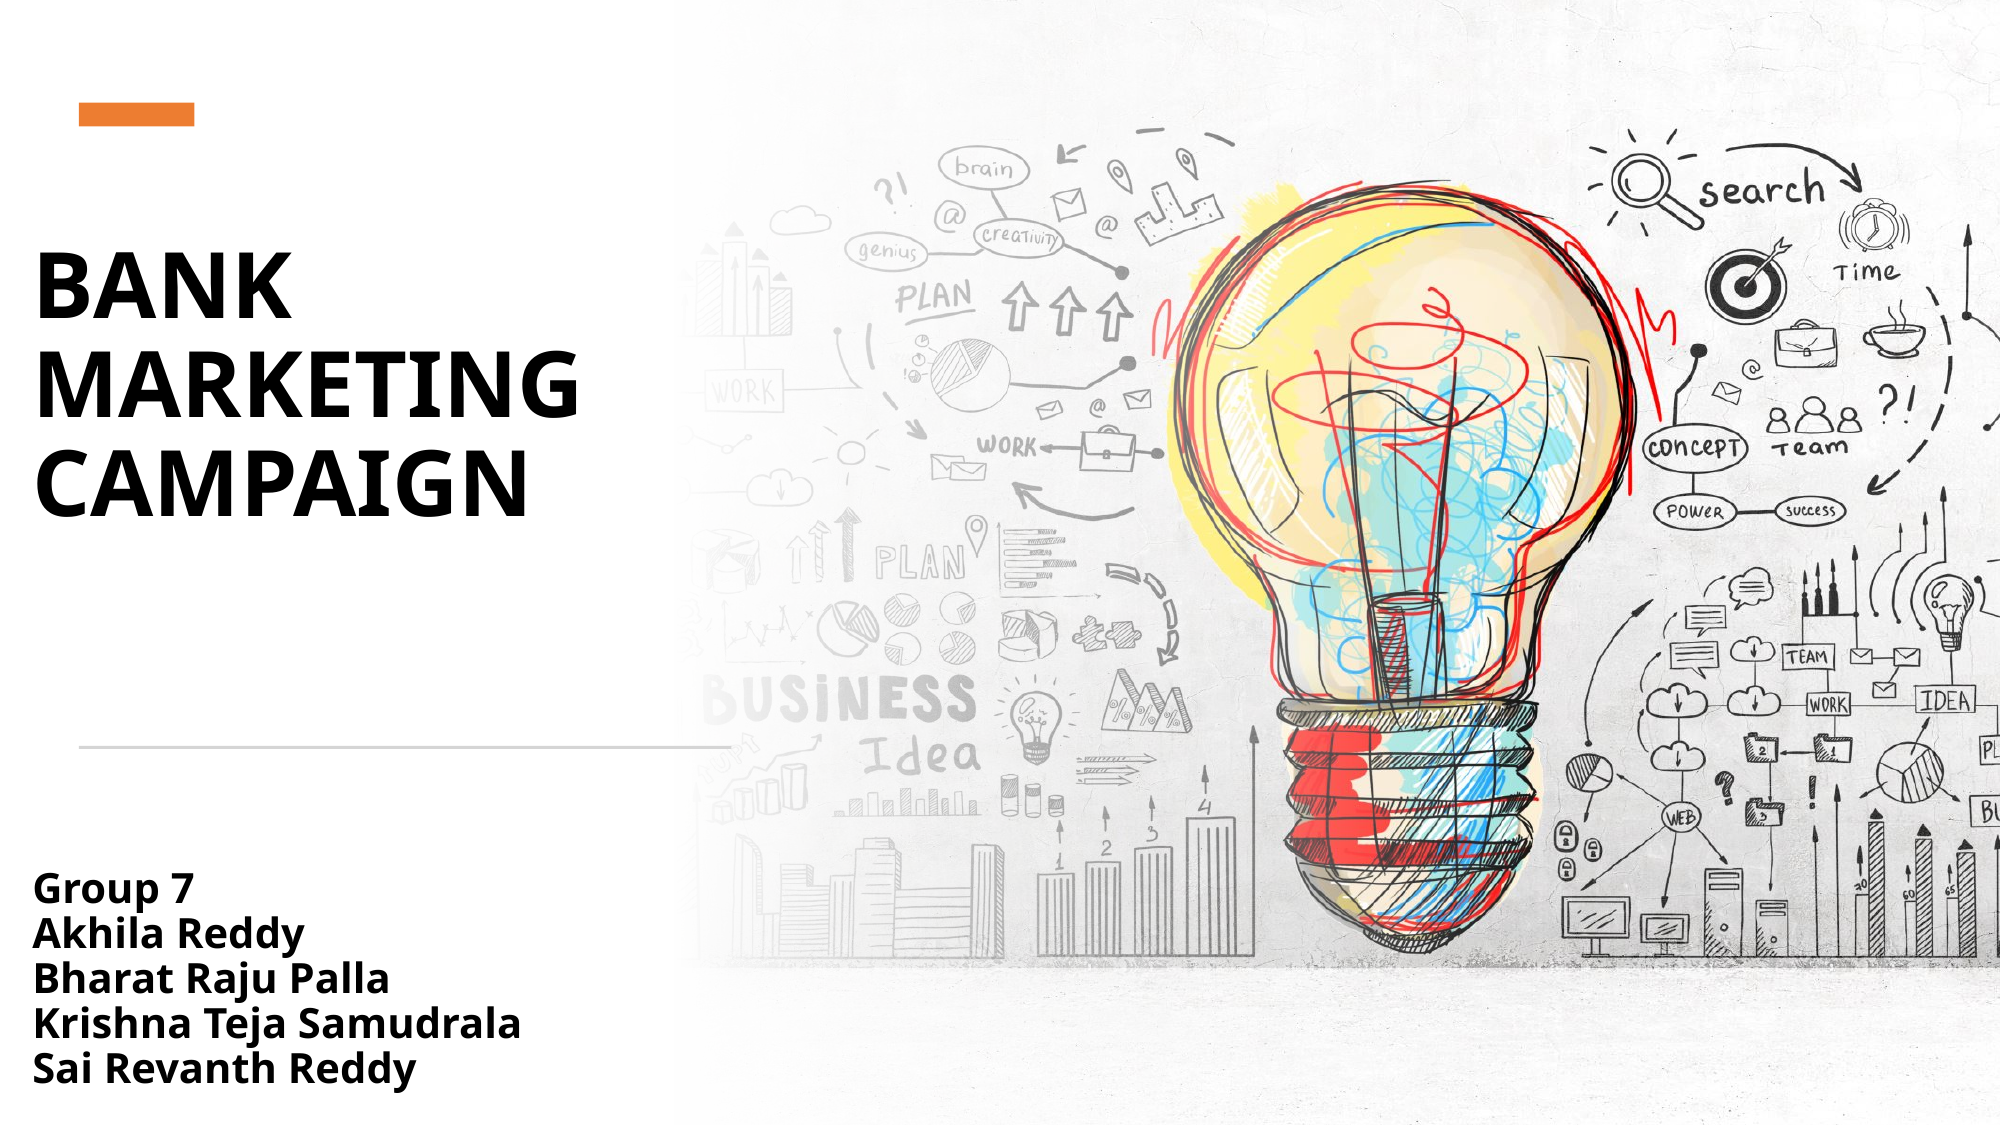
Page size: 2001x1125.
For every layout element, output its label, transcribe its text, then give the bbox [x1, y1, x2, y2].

subtitle BANK MARKETING CAMPAIGN [17, 232, 449, 431]
title Group 7 Akhila Reddy Bharat Raju Palla Krishna Teja Samudrala Sai Revanth Reddy [17, 902, 449, 1101]
text_box [78, 745, 449, 750]
text_box [0, 0, 449, 1125]
text_box [78, 102, 195, 128]
picture [449, 0, 2000, 1125]
